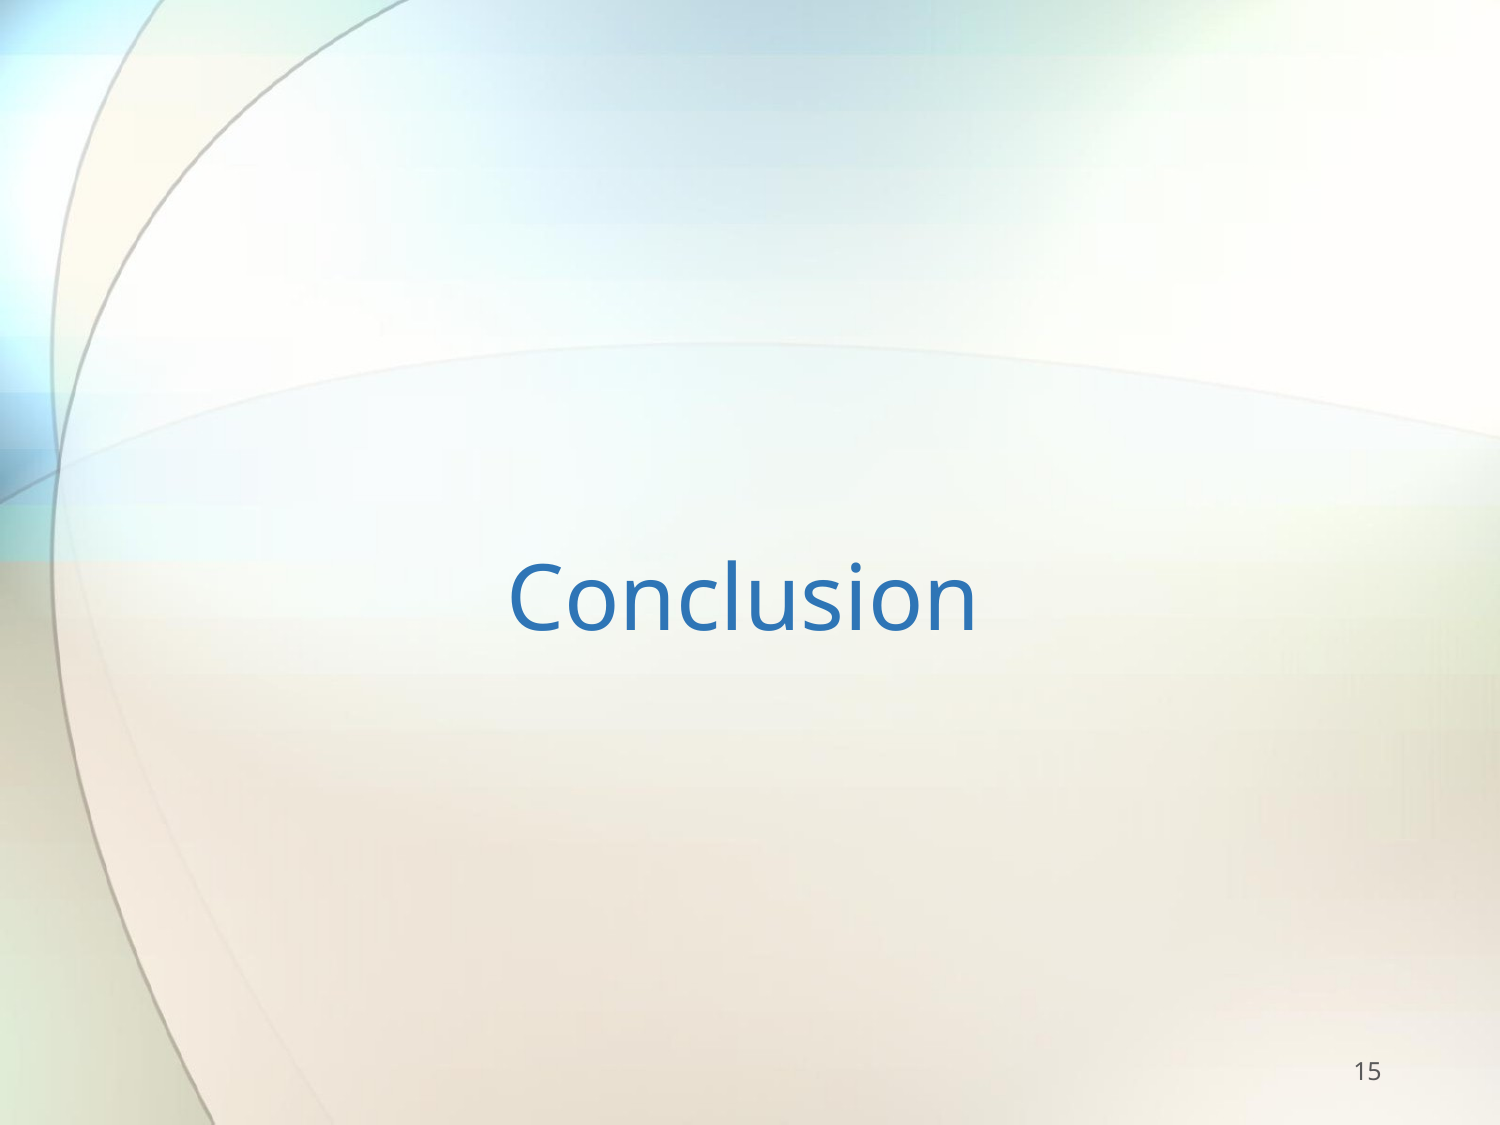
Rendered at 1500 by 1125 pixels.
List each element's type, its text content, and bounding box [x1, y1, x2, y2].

title Conclusion [491, 485, 1170, 703]
picture [0, 0, 1500, 1125]
slide_number 15 [993, 1042, 1397, 1103]
